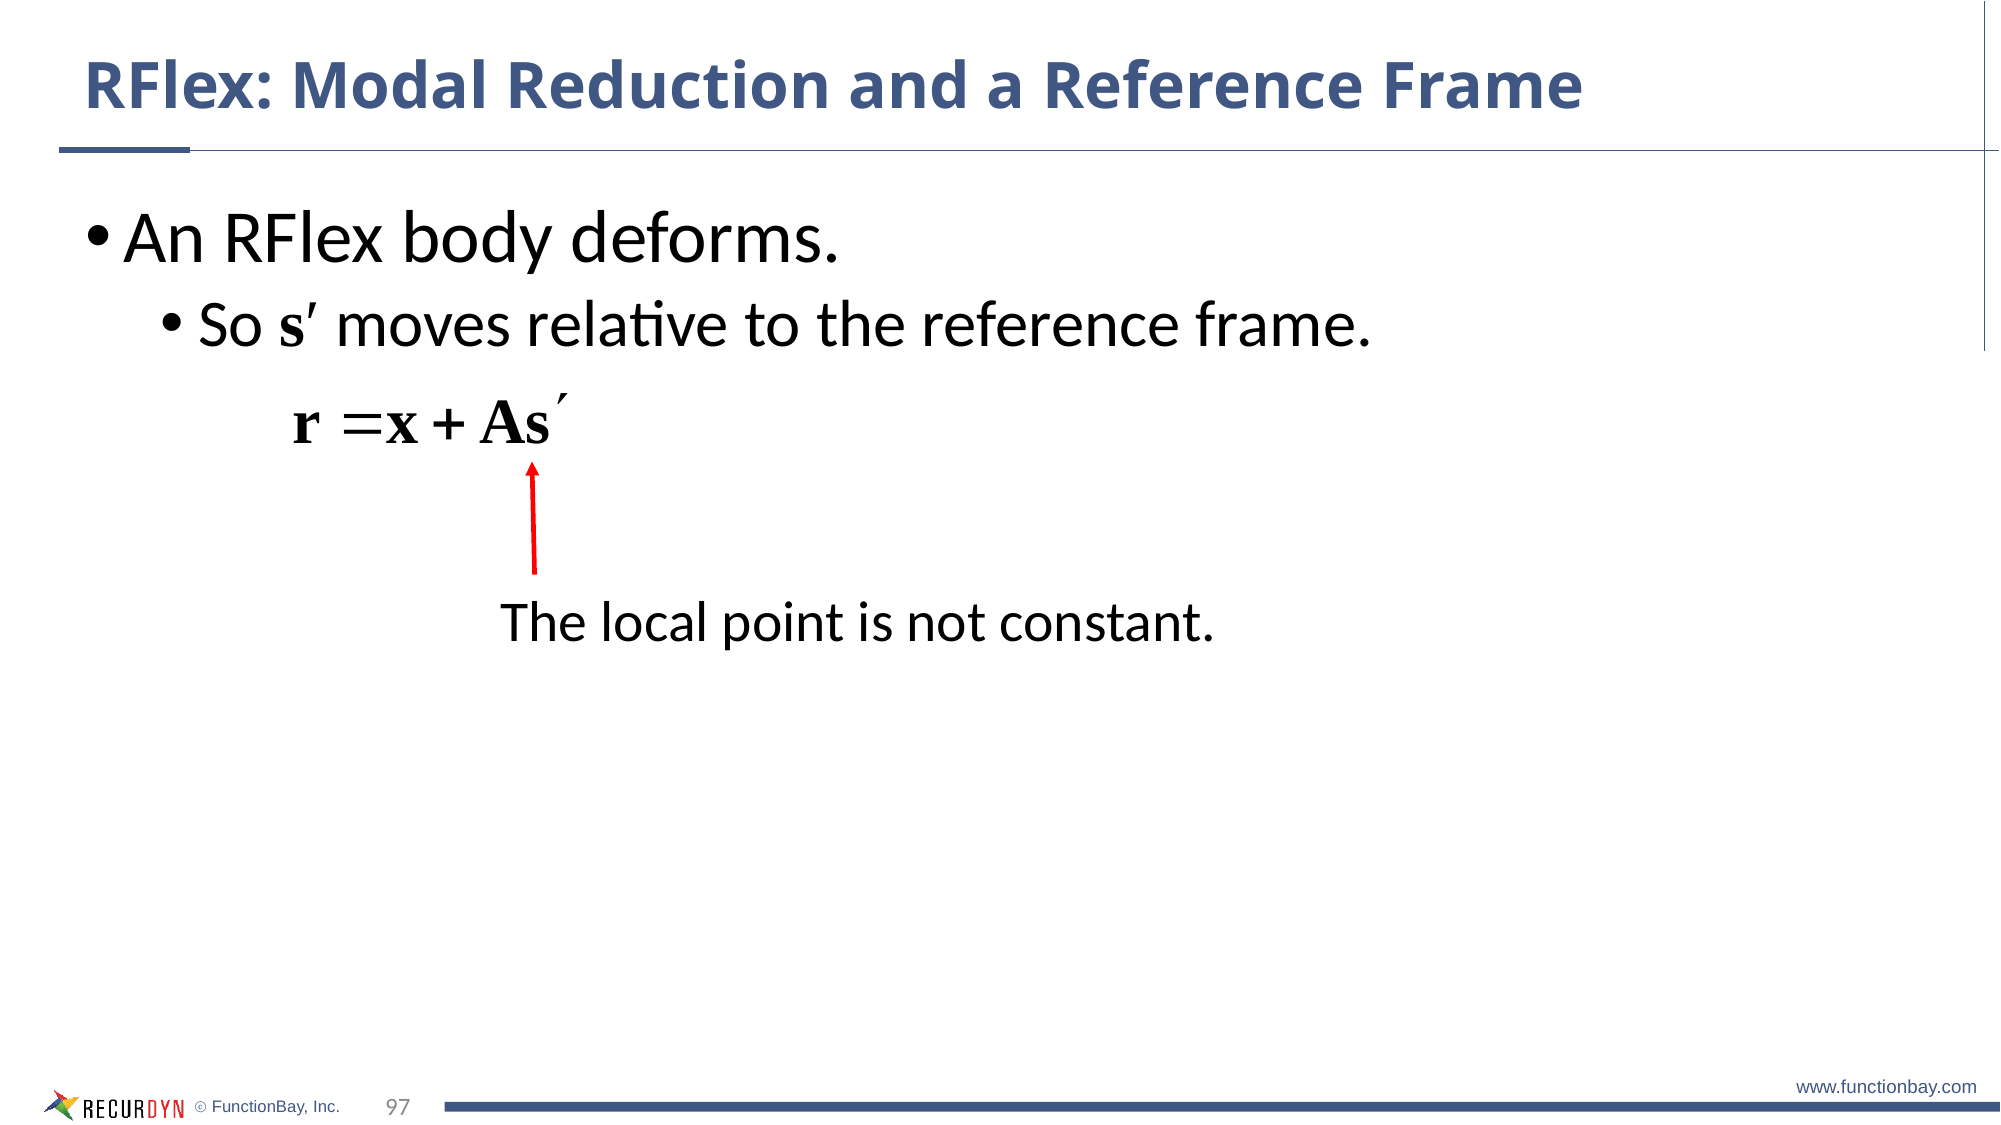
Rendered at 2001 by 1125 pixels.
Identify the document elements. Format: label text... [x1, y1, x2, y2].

text_box The local point is not constant. [485, 575, 1232, 660]
title RFlex: Modal Reduction and a Reference Frame [68, 45, 1953, 131]
list An RFlex body deforms. So sʹ moves relative to the reference frame. [70, 190, 1955, 1016]
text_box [281, 378, 582, 465]
picture [43, 1090, 186, 1121]
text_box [476, 516, 590, 520]
